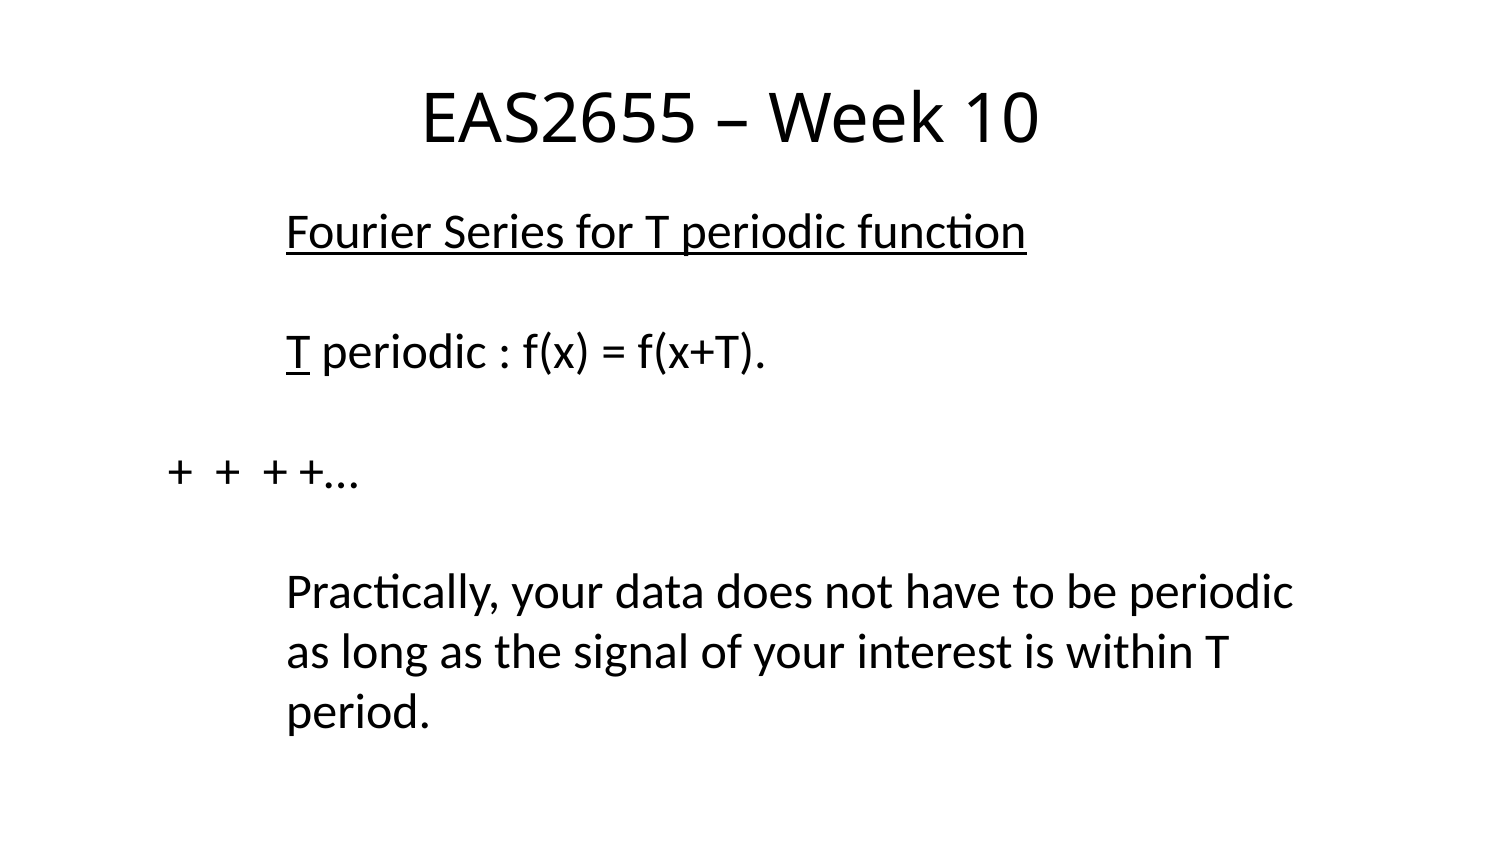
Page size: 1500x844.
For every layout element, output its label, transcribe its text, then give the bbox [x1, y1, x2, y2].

title EAS2655 – Week 10 [233, 39, 1229, 203]
text_box Fourier Series for T periodic function T periodic : f(x) = f(x+T). Practically, your data does not have to be periodic as long as the signal of your interest is within T period. [271, 191, 1358, 807]
